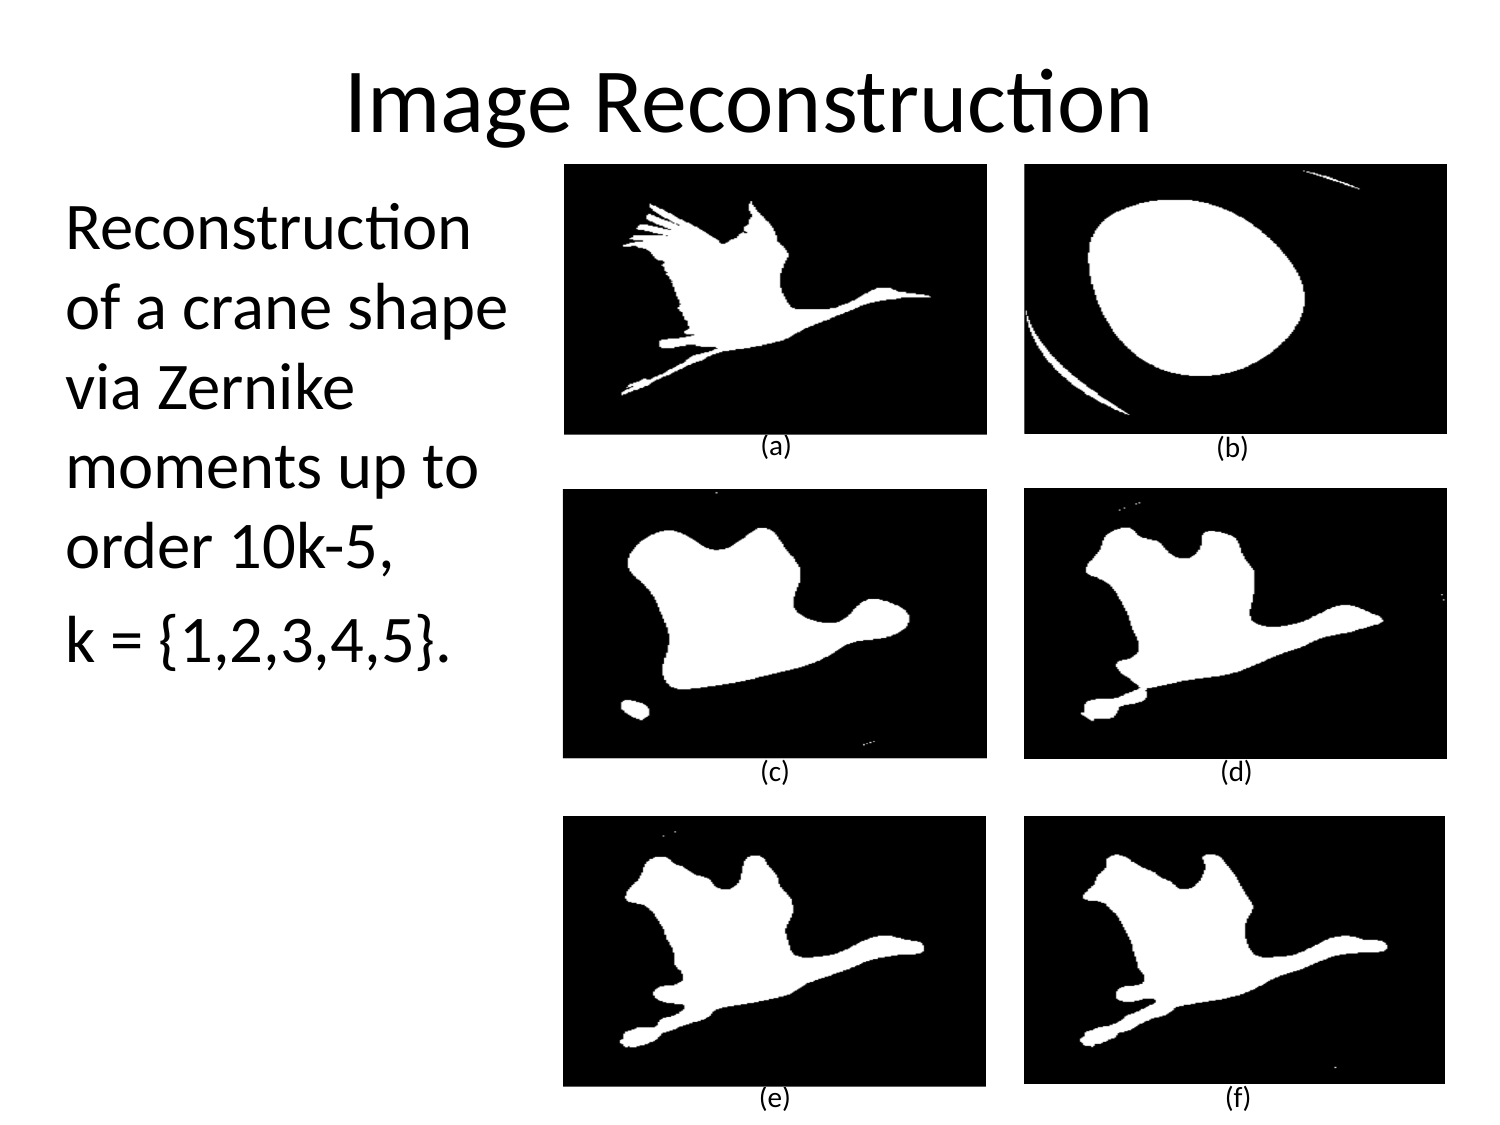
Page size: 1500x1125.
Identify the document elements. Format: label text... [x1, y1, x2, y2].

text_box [562, 164, 1451, 1125]
title Image Reconstruction [75, 1, 1425, 190]
list Reconstruction of a crane shape via Zernike moments up to order 10k-5, k = {1,2,3,4,5}. [50, 174, 538, 1125]
